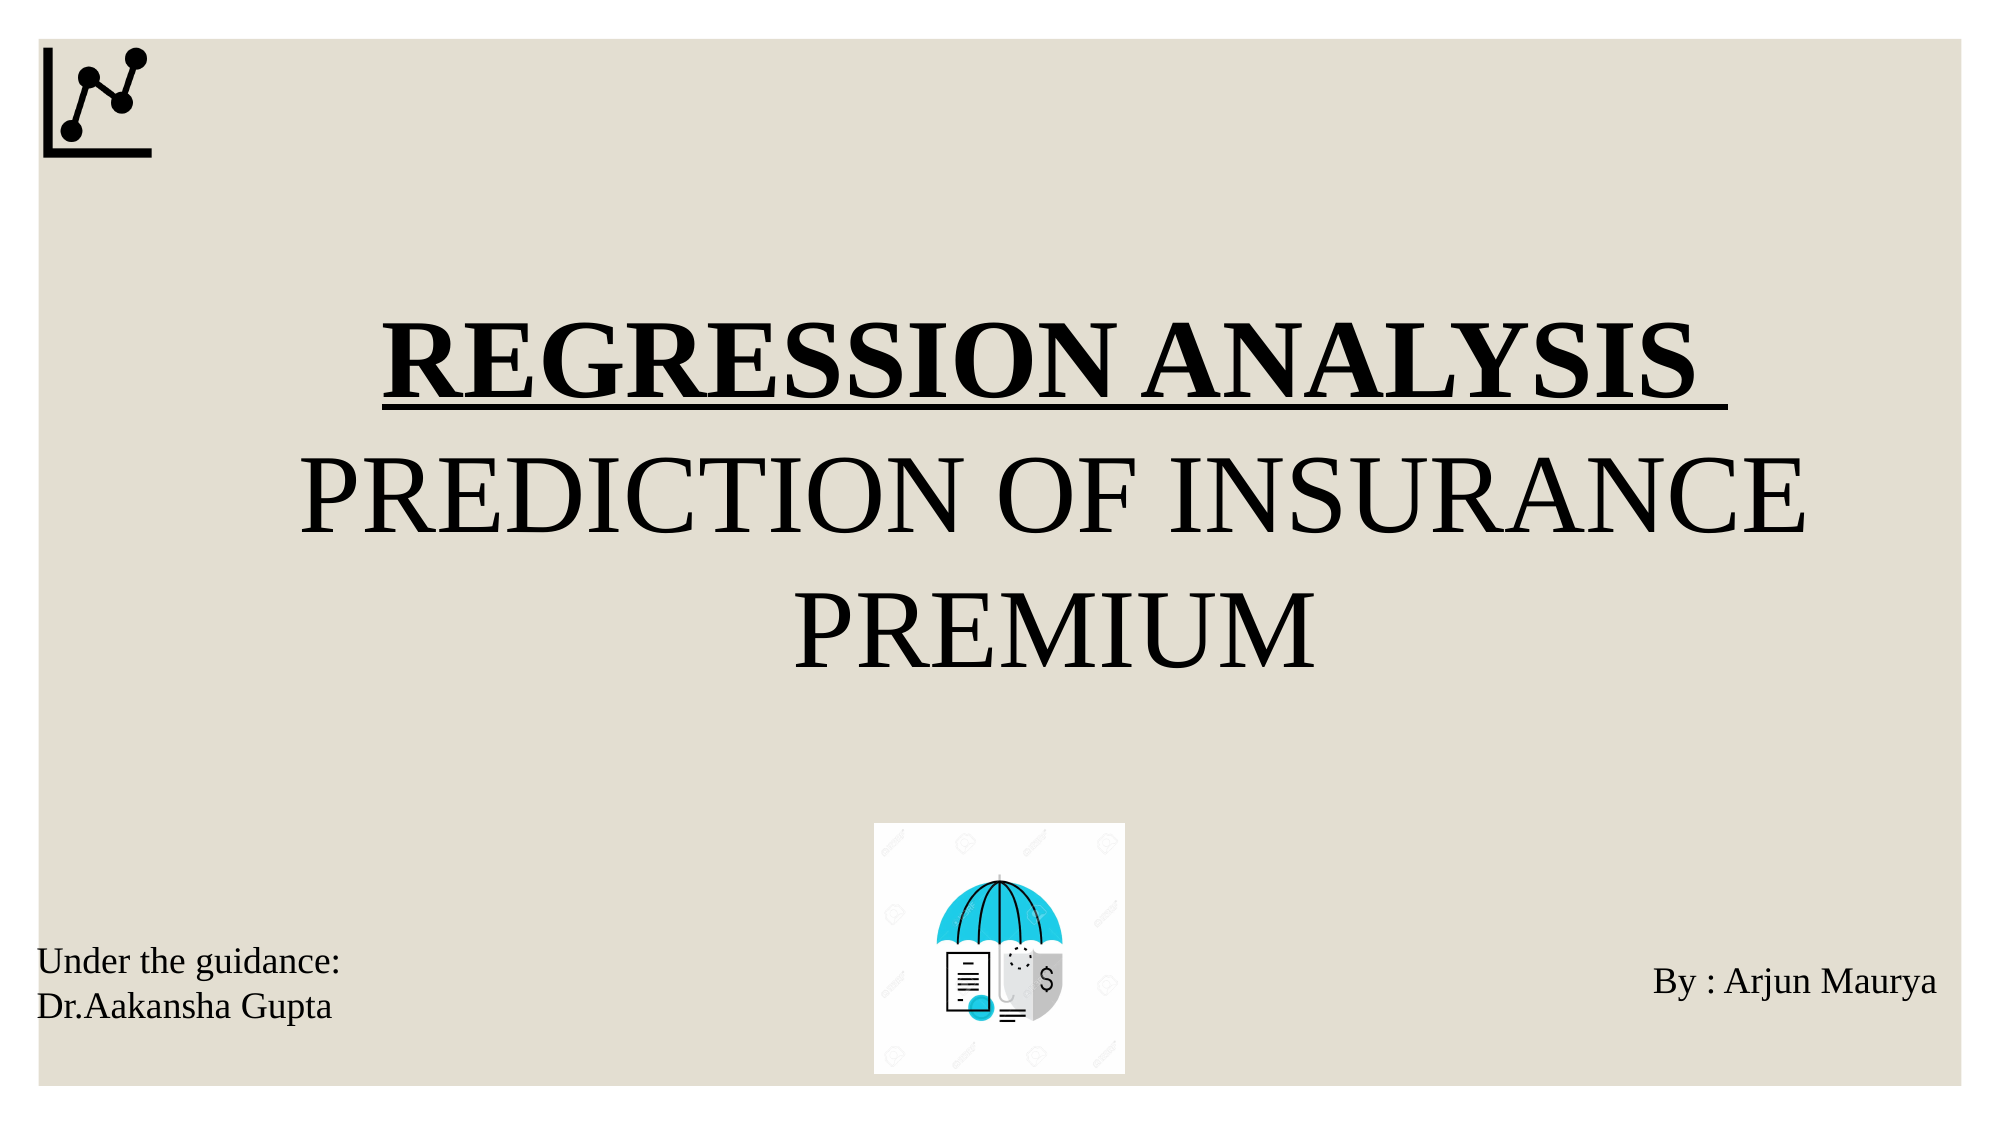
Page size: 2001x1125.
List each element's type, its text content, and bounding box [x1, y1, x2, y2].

text_box REGRESSION ANALYSIS PREDICTION OF INSURANCE PREMIUM [278, 278, 1832, 833]
text_box By : Arjun Maurya [1638, 948, 1969, 1009]
picture [874, 823, 1125, 1074]
text_box Under the guidance: Dr.Aakansha Gupta [21, 928, 612, 1034]
picture [21, 27, 172, 178]
